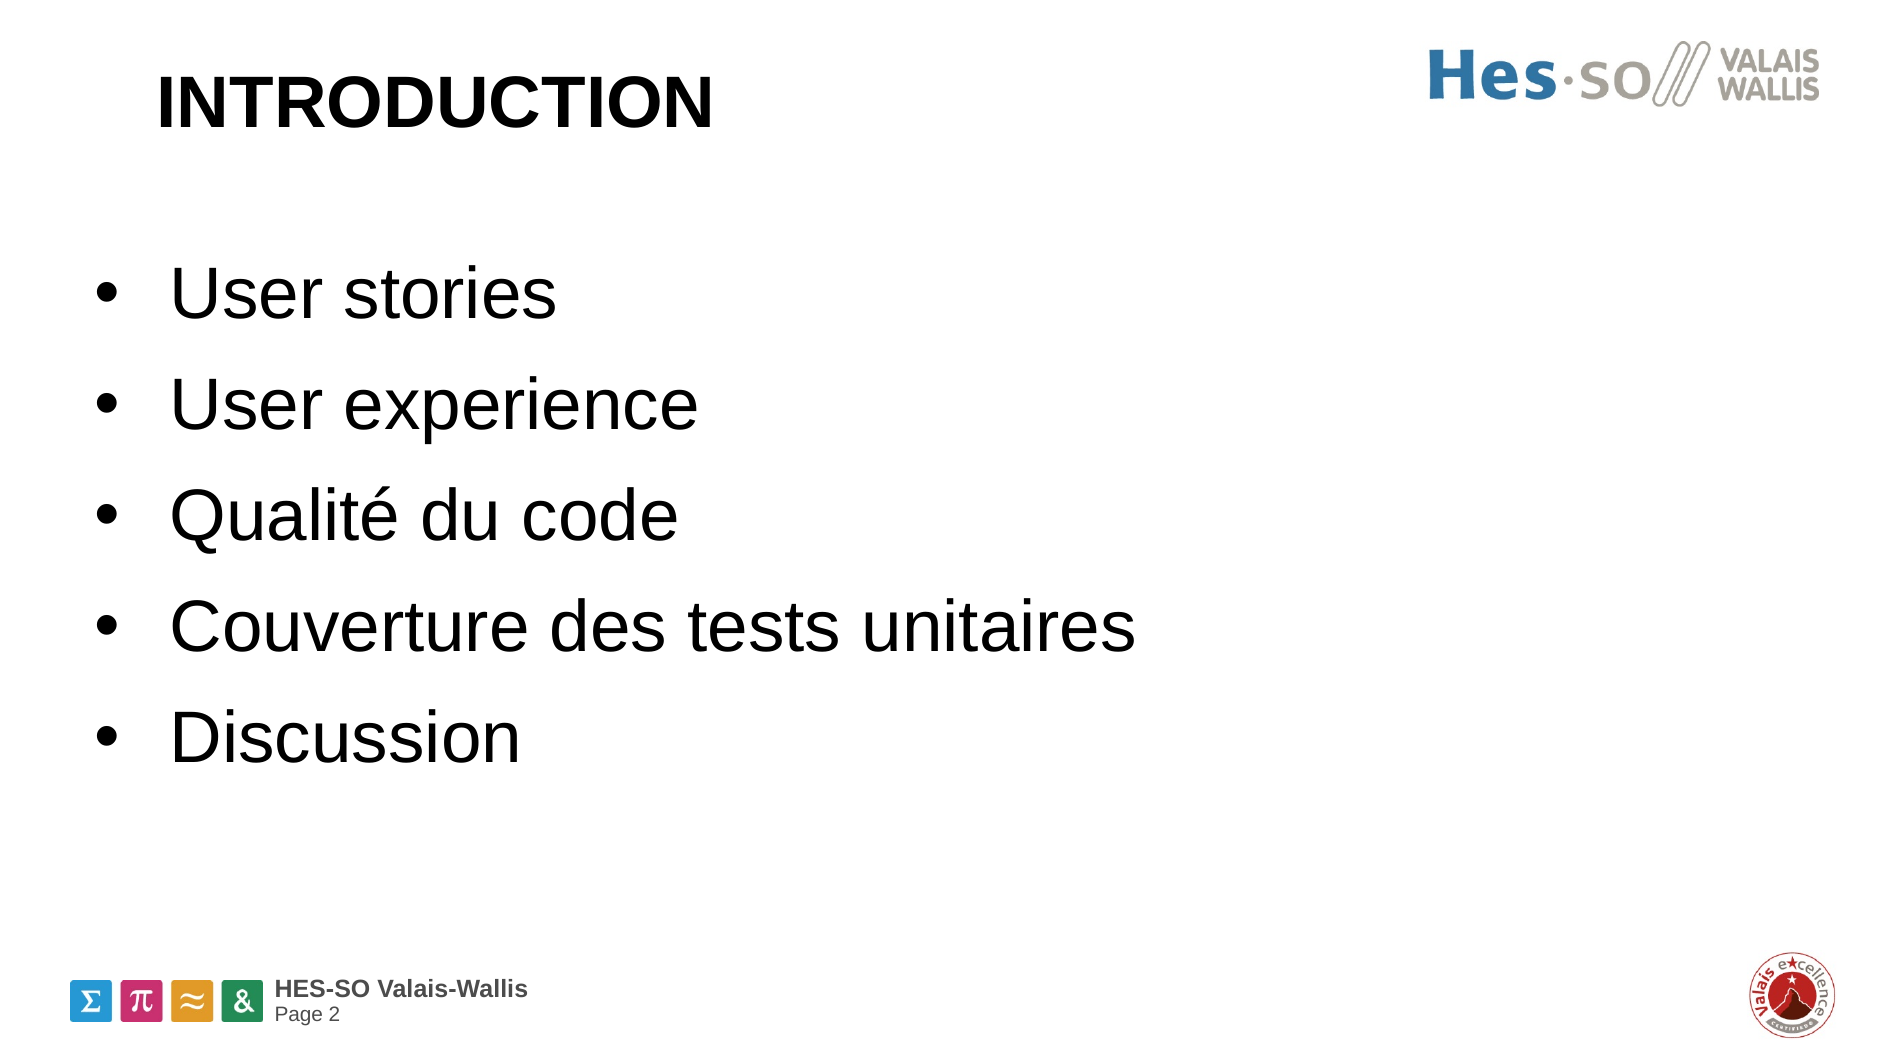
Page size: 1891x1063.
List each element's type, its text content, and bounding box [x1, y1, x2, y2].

list User stories User experience Qualité du code Couverture des tests unitaires Discussion [94, 248, 1796, 950]
text_box INTRODUCTION [141, 47, 1465, 150]
picture [70, 980, 263, 1022]
picture [1747, 950, 1837, 1040]
picture [1157, 41, 1819, 157]
